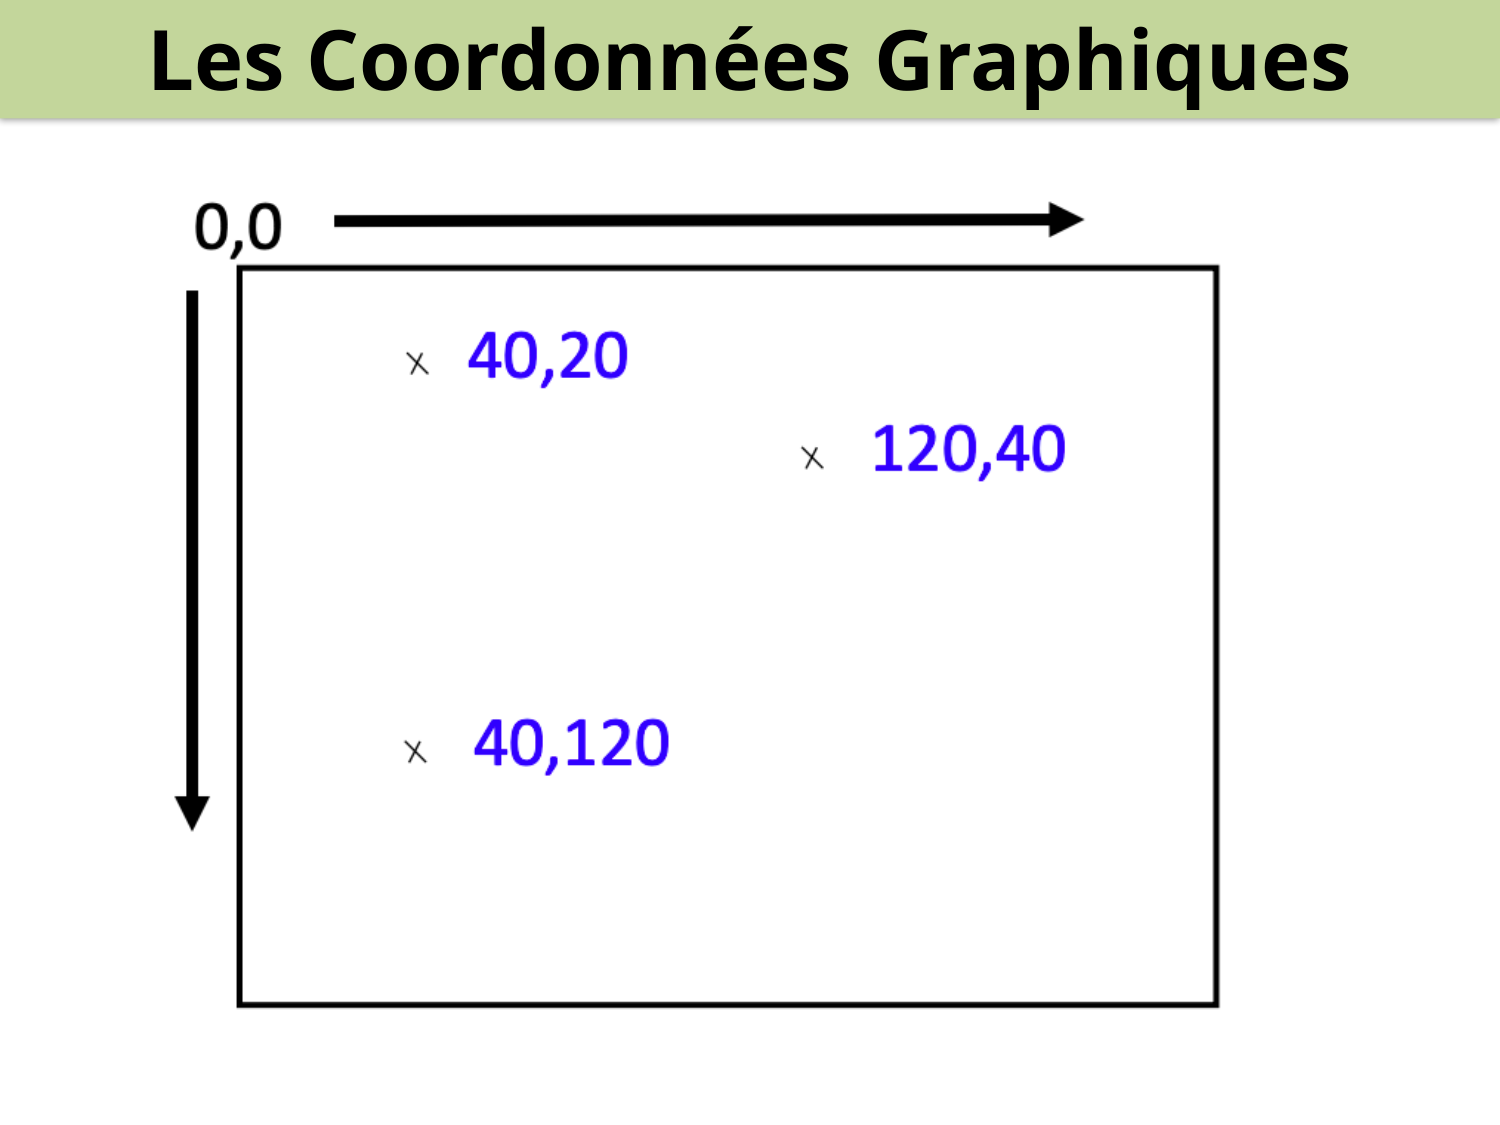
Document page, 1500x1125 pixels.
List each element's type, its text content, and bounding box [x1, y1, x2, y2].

picture [85, 167, 1312, 1042]
text_box Les Coordonnées Graphiques [0, 0, 1500, 122]
